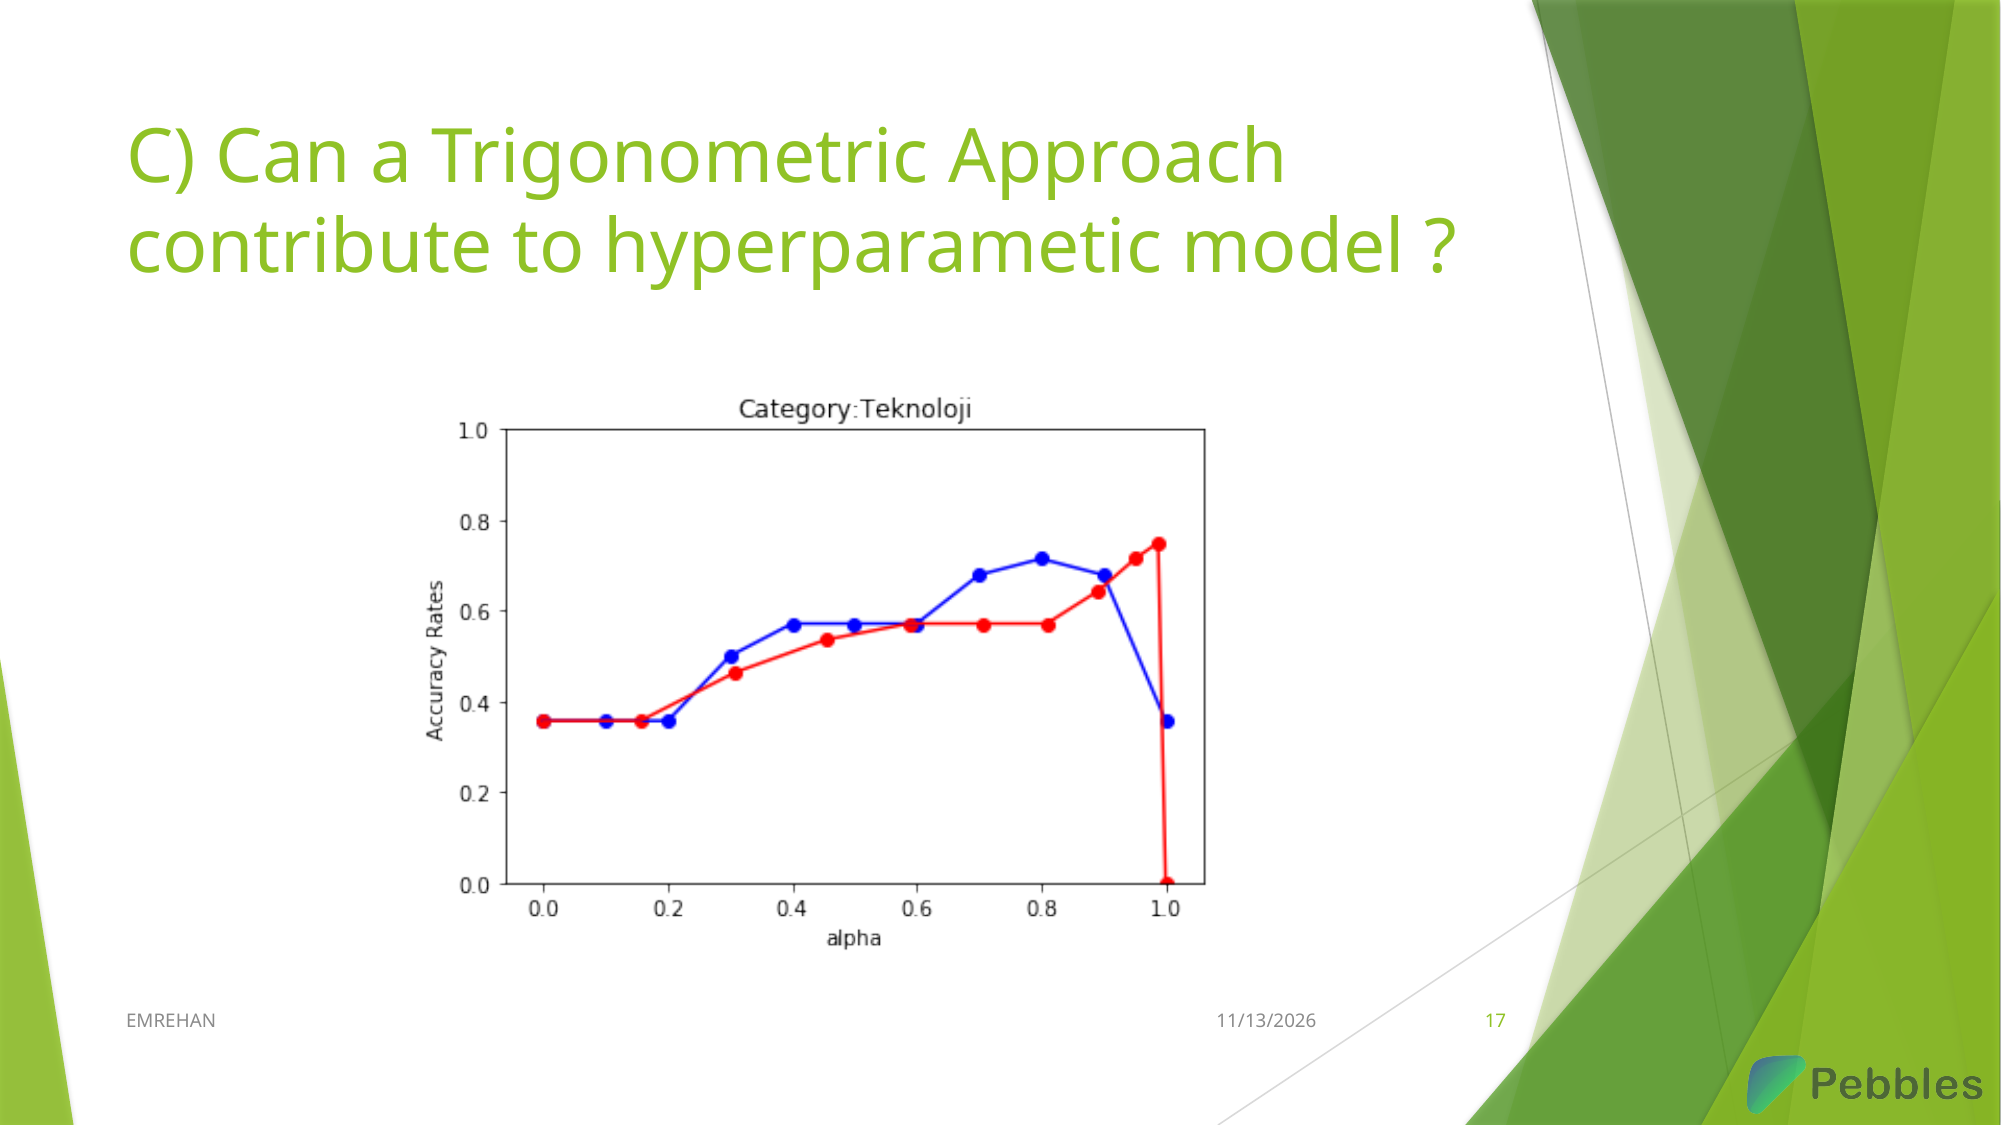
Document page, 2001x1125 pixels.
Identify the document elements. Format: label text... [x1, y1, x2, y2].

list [413, 382, 1219, 963]
slide_number 17 [1409, 991, 1522, 1051]
footer EMREHAN [111, 991, 1145, 1051]
title C) Can a Trigonometric Approach contribute to hyperparametic model ? [111, 99, 1522, 317]
picture [1741, 1052, 1992, 1117]
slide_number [1181, 991, 1332, 1051]
